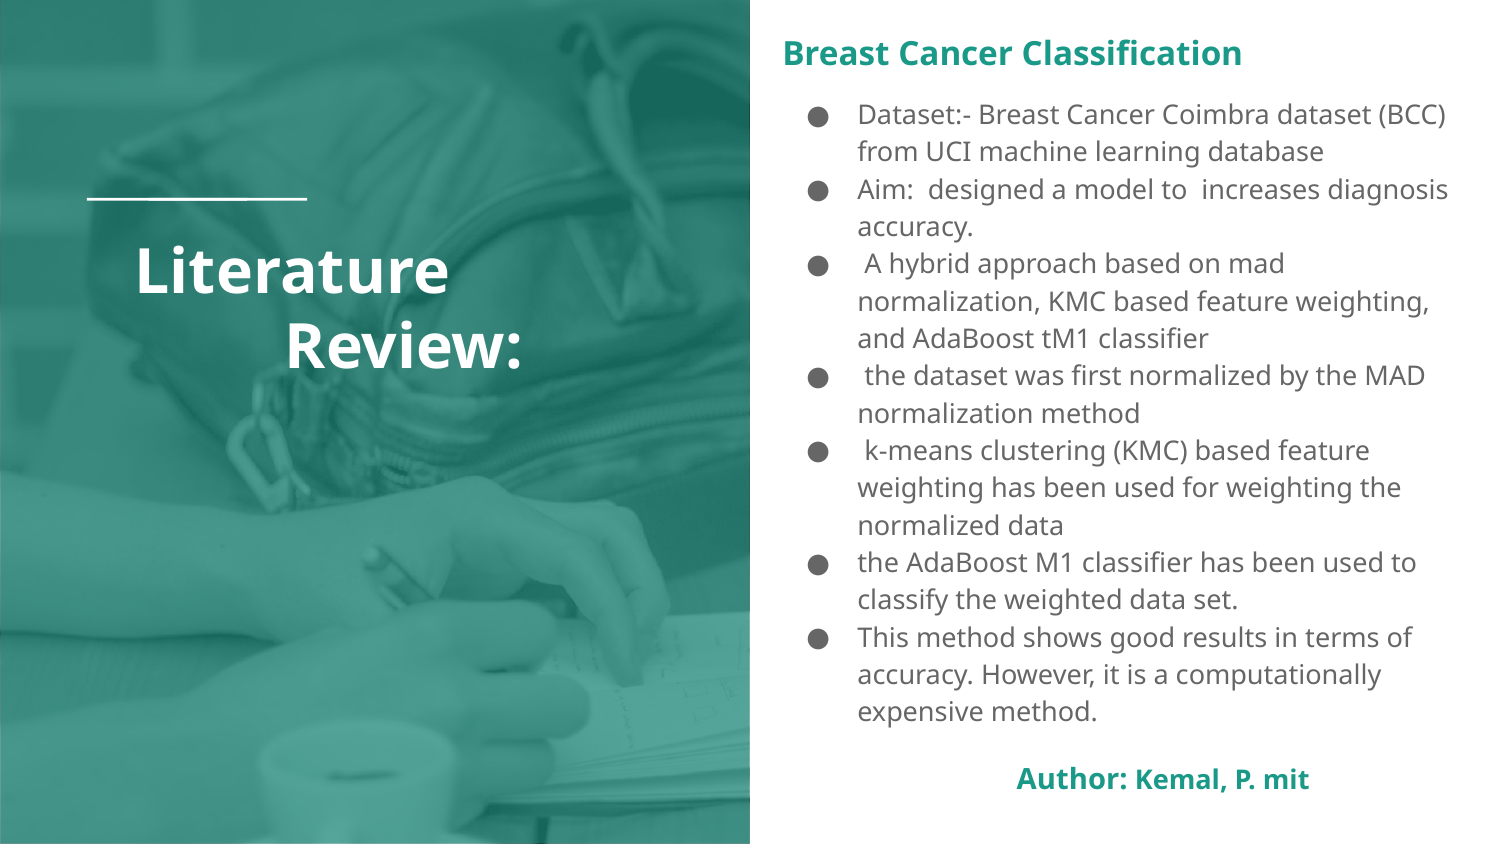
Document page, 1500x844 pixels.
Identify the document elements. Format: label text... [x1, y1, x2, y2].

list Breast Cancer Classification Dataset:- Breast Cancer Coimbra dataset (BCC) from UCI machine learning database Aim: designed a model to increases diagnosis accuracy. A hybrid approach based on mad normalization, KMC based feature weighting, and AdaBoost tM1 classiﬁer the dataset was ﬁrst normalized by the MAD normalization method k-means clustering (KMC) based feature weighting has been used for weighting the normalized data the AdaBoost M1 classiﬁer has been used to classify the weighted data set. This method shows good results in terms of accuracy. However, it is a computationally expensive method. Author: Kemal, P. mit [767, 10, 1484, 844]
title Literature Review: [119, 216, 662, 494]
